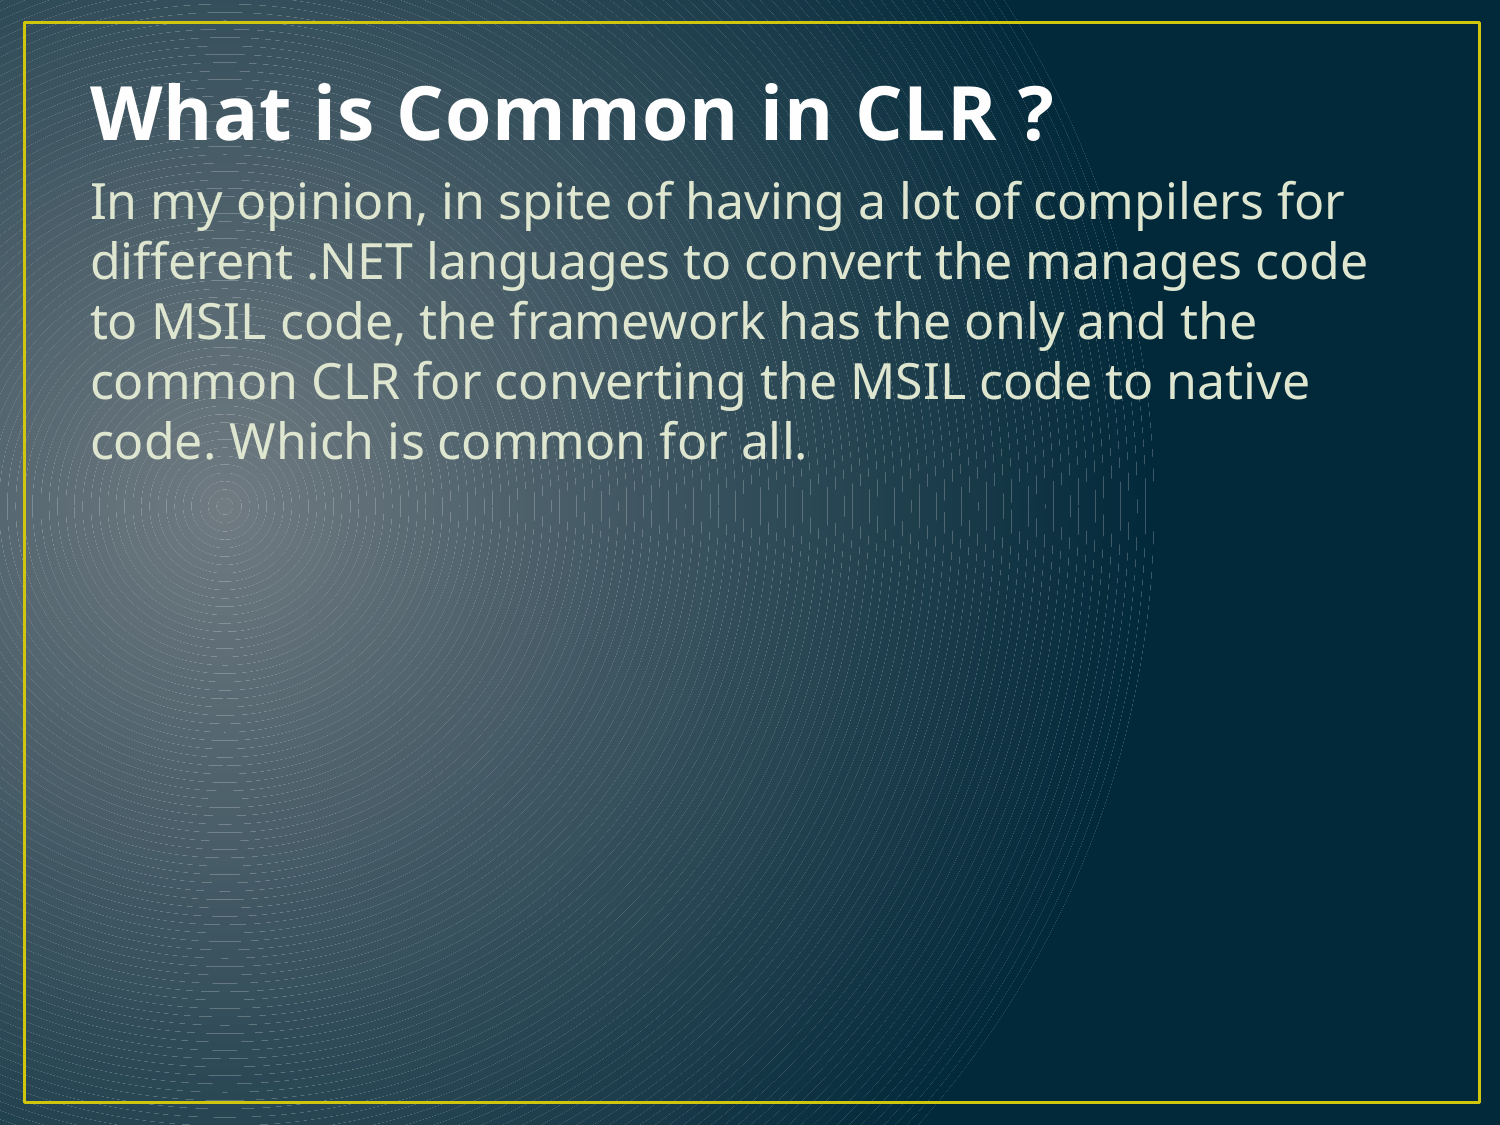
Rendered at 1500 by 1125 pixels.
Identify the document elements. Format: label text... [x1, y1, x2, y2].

title What is Common in CLR ? [75, 45, 1425, 162]
list In my opinion, in spite of having a lot of compilers for different .NET languages to convert the manages code to MSIL code, the framework has the only and the common CLR for converting the MSIL code to native code. Which is common for all. [75, 162, 1425, 1005]
